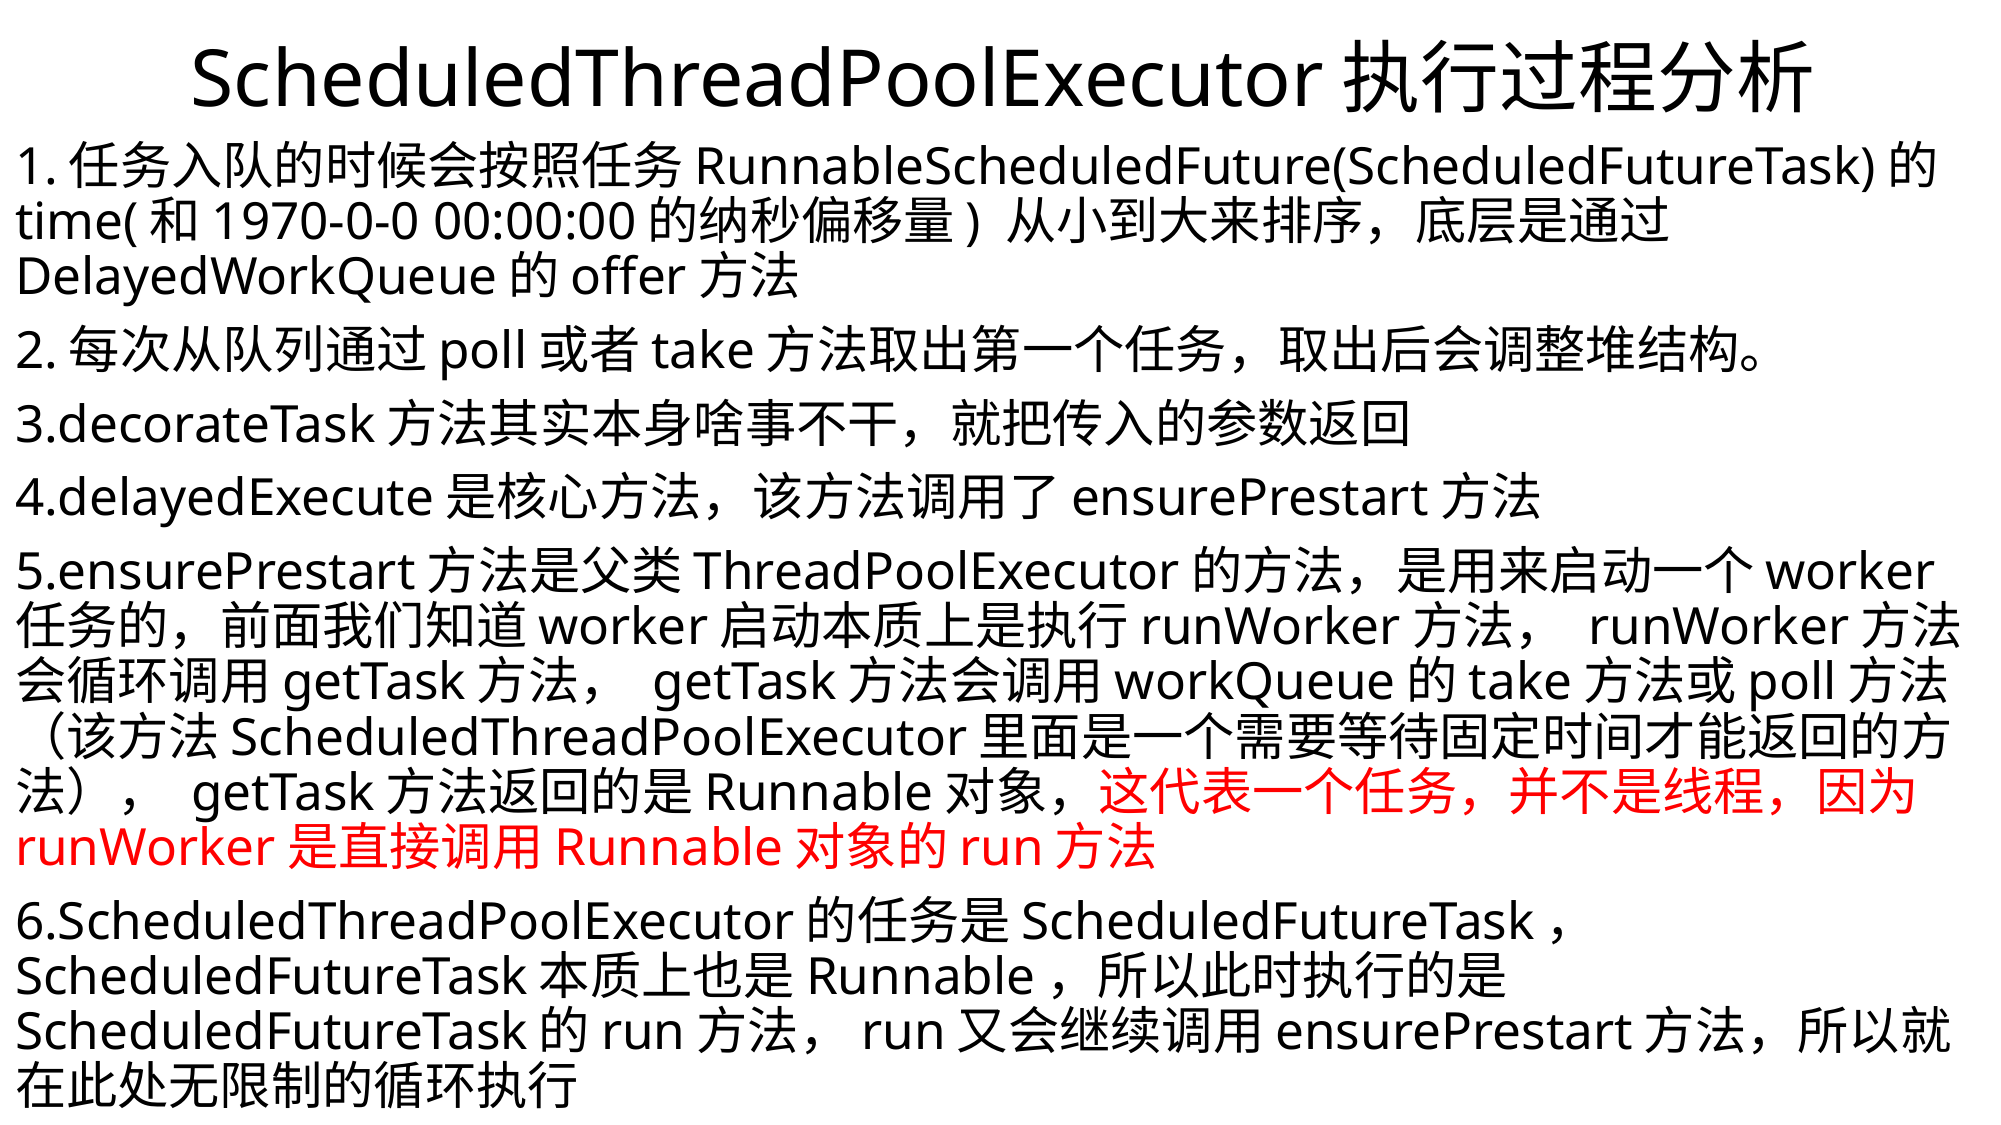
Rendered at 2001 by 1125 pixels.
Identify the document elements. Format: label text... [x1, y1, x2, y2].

title ScheduledThreadPoolExecutor执行过程分析 [175, 0, 1854, 132]
list 1.任务入队的时候会按照任务RunnableScheduledFuture(ScheduledFutureTask)的time(和1970-0-0 00:00:00的纳秒偏移量) 从小到大来排序，底层是通过DelayedWorkQueue的offer方法 2.每次从队列通过poll或者take方法取出第一个任务，取出后会调整堆结构。 3.decorateTask方法其实本身啥事不干，就把传入的参数返回 4.delayedExecute是核心方法，该方法调用了ensurePrestart方法 5.ensurePrestart方法是父类ThreadPoolExecutor的方法，是用来启动一个worker任务的，前面我们知道worker启动本质上是执行runWorker方法， runWorker方法会循环调用getTask方法， getTask方法会调用workQueue的take方法或poll方法（该方法ScheduledThreadPoolExecutor里面是一个需要等待固定时间才能返回的方法）， getTask方法返回的是Runnable对象，这代表一个任务，并不是线程，因为runWorker是直接调用Runnable对象的run方法 6.ScheduledThreadPoolExecutor的任务是ScheduledFutureTask， ScheduledFutureTask本质上也是Runnable，所以此时执行的是ScheduledFutureTask的run方法，run又会继续调用ensurePrestart方法，所以就在此处无限制的循环执行 [0, 132, 2000, 1125]
